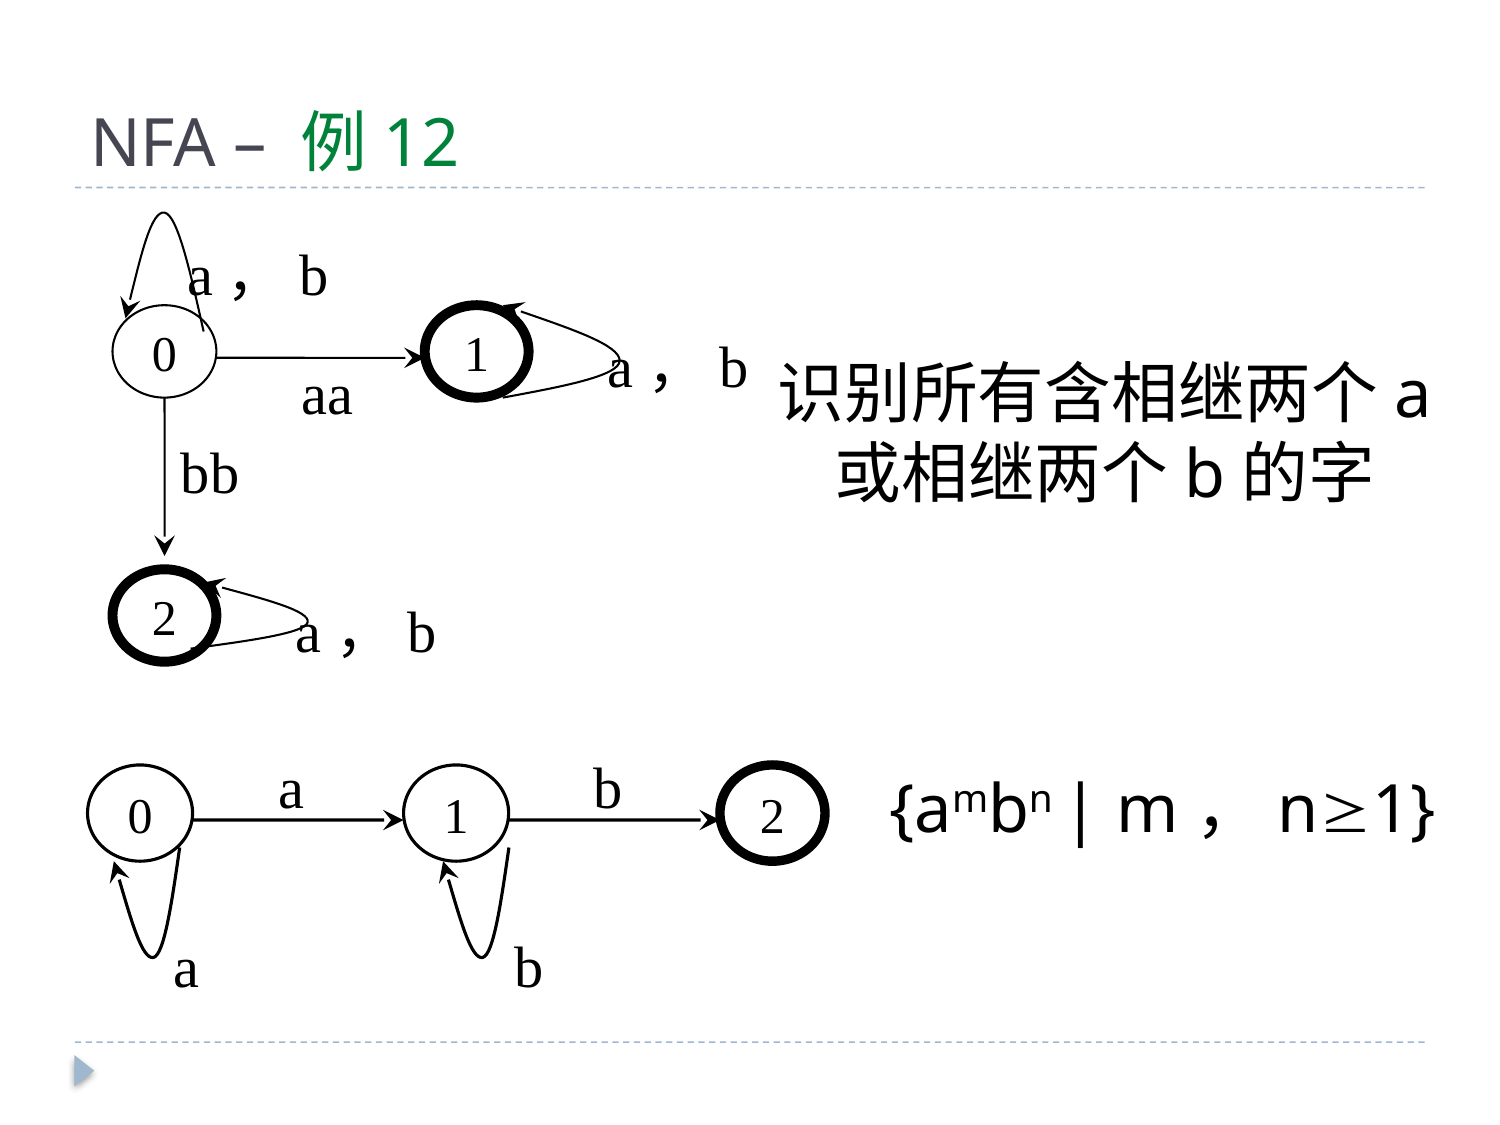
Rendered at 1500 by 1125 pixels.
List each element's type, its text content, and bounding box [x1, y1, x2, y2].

text_box {ambn | m，n1} [887, 724, 1438, 888]
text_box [112, 210, 751, 676]
title NFA – 例12 [74, 24, 1426, 188]
text_box 识别所有含相继两个a 或相继两个b的字 [772, 349, 1438, 513]
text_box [87, 737, 826, 1013]
